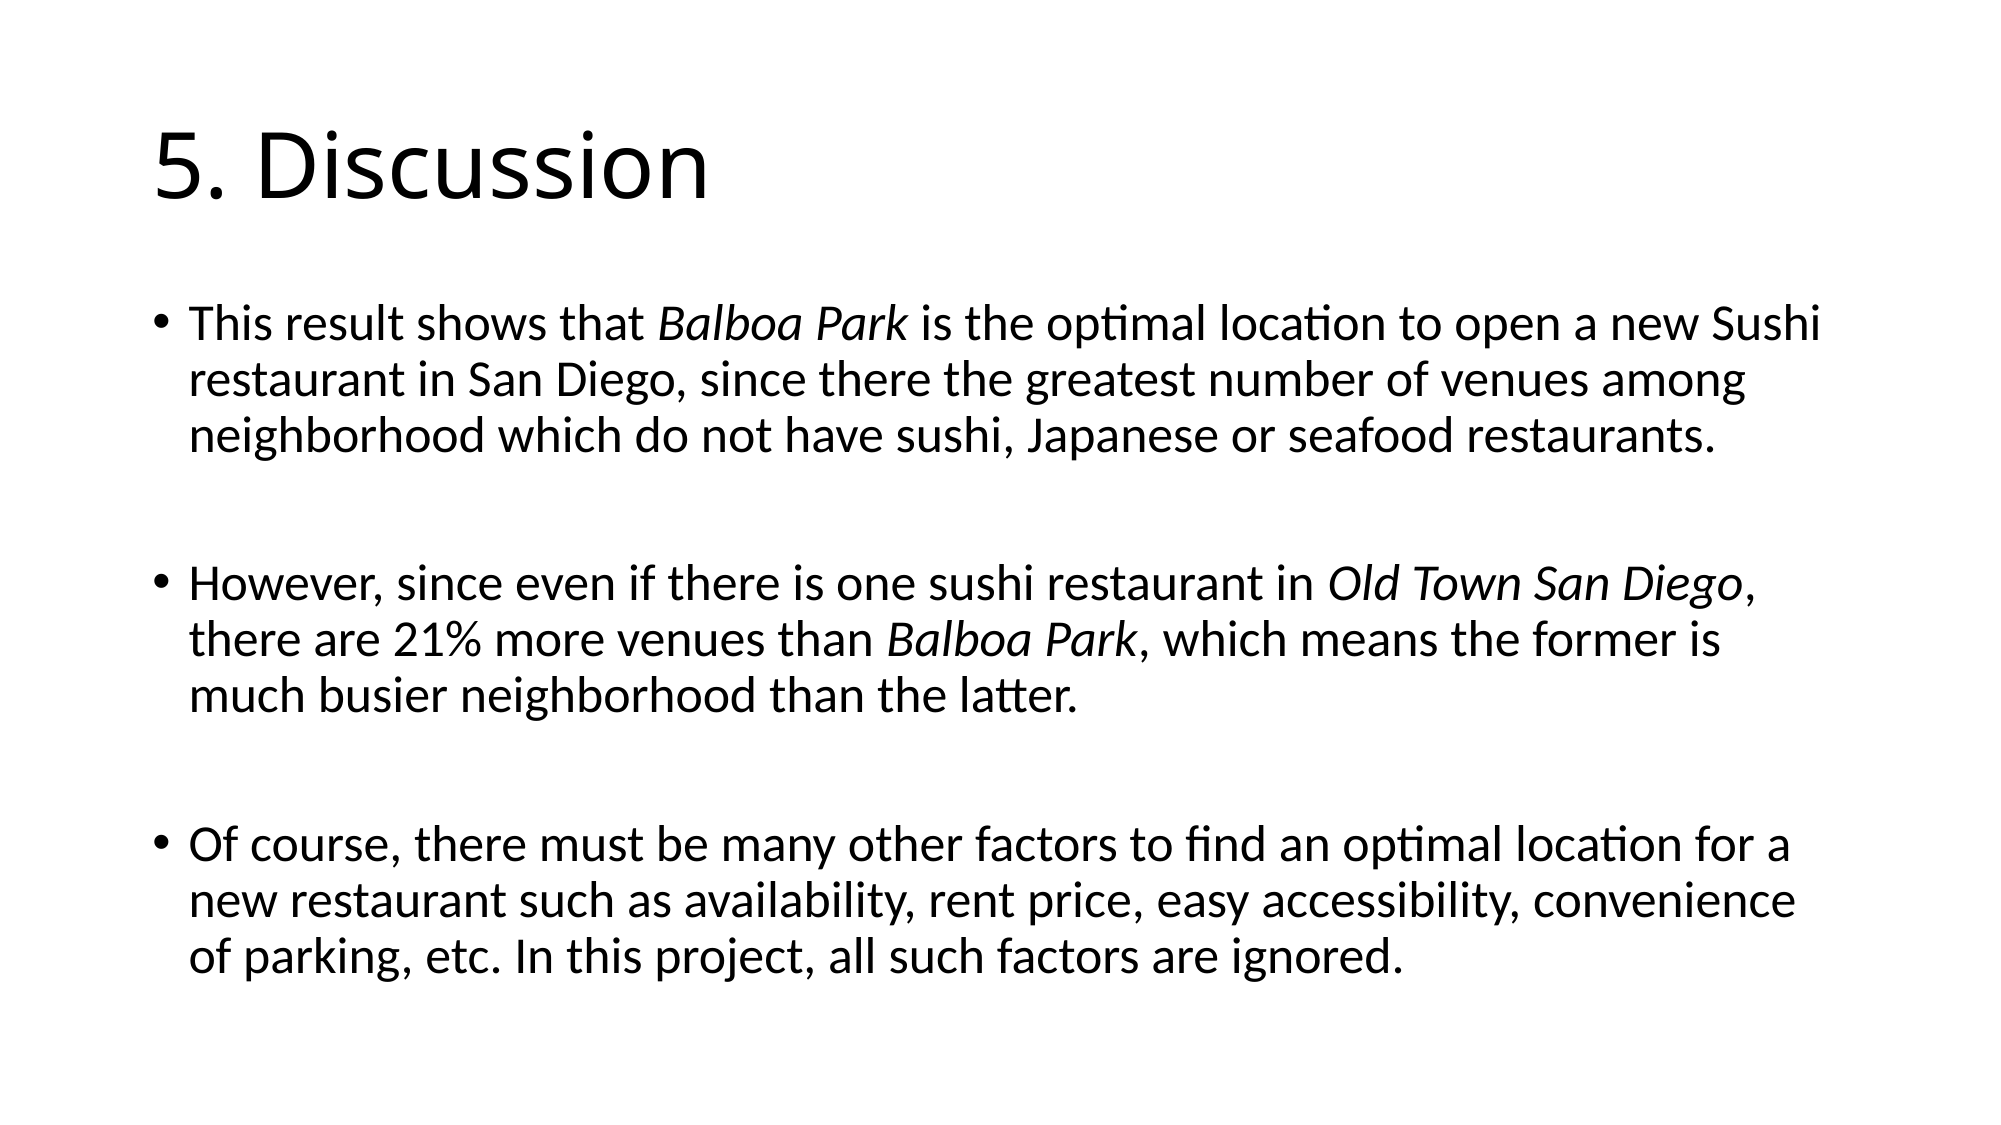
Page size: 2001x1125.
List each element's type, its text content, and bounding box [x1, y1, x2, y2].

list This result shows that Balboa Park is the optimal location to open a new Sushi restaurant in San Diego, since there the greatest number of venues among neighborhood which do not have sushi, Japanese or seafood restaurants. However, since even if there is one sushi restaurant in Old Town San Diego, there are 21% more venues than Balboa Park, which means the former is much busier neighborhood than the latter. Of course, there must be many other factors to find an optimal location for a new restaurant such as availability, rent price, easy accessibility, convenience of parking, etc. In this project, all such factors are ignored. [137, 288, 1863, 1002]
title 5. Discussion [137, 59, 1863, 278]
